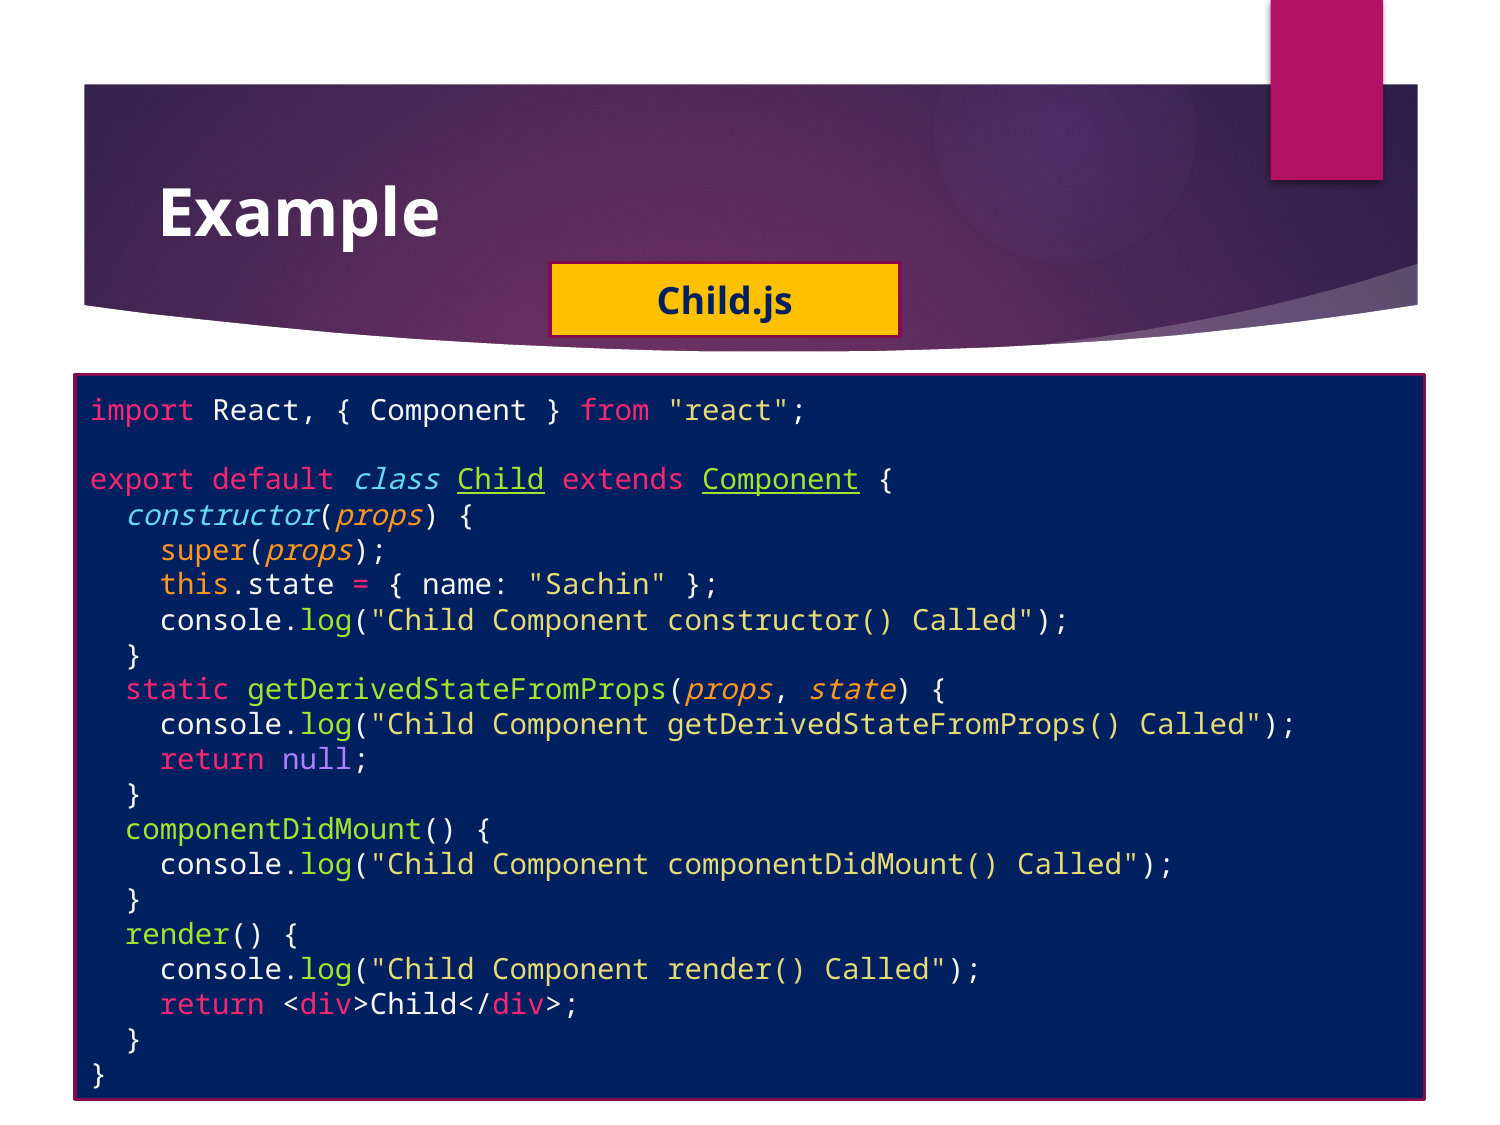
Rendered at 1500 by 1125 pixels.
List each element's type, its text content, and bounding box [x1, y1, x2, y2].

text_box Example [142, 152, 1183, 269]
text_box import React, { Component } from "react"; export default class Child extends Component { constructor(props) { super(props); this.state = { name: "Sachin" }; console.log("Child Component constructor() Called"); } static getDerivedStateFromProps(props, state) { console.log("Child Component getDerivedStateFromProps() Called"); return null; } componentDidMount() { console.log("Child Component componentDidMount() Called"); } render() { console.log("Child Component render() Called"); return <div>Child</div>; } } [73, 373, 1426, 1101]
text_box Child.js [548, 269, 902, 338]
title [46, 23, 1447, 186]
